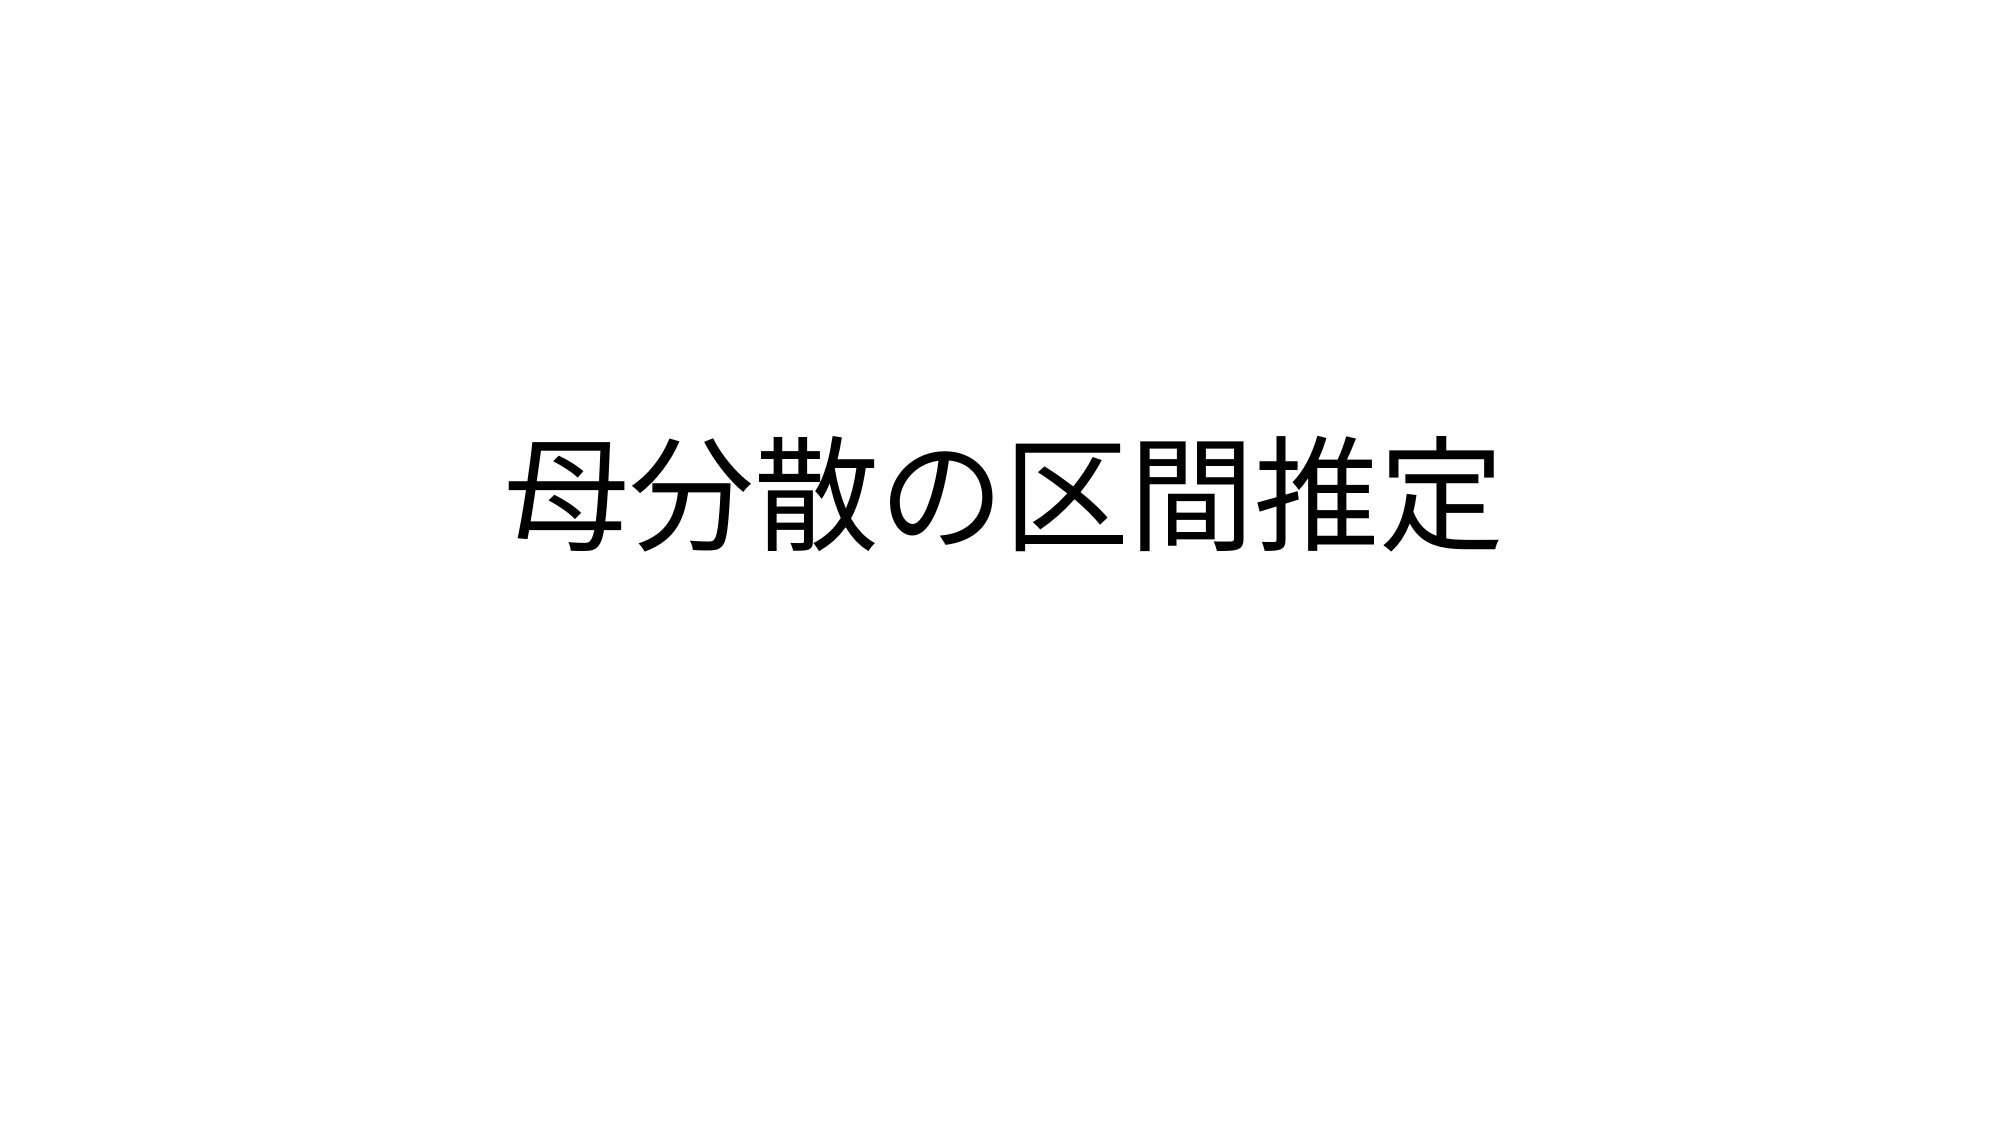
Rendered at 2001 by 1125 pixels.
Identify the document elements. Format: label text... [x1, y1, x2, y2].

title 母分散の区間推定 [89, 184, 1919, 576]
